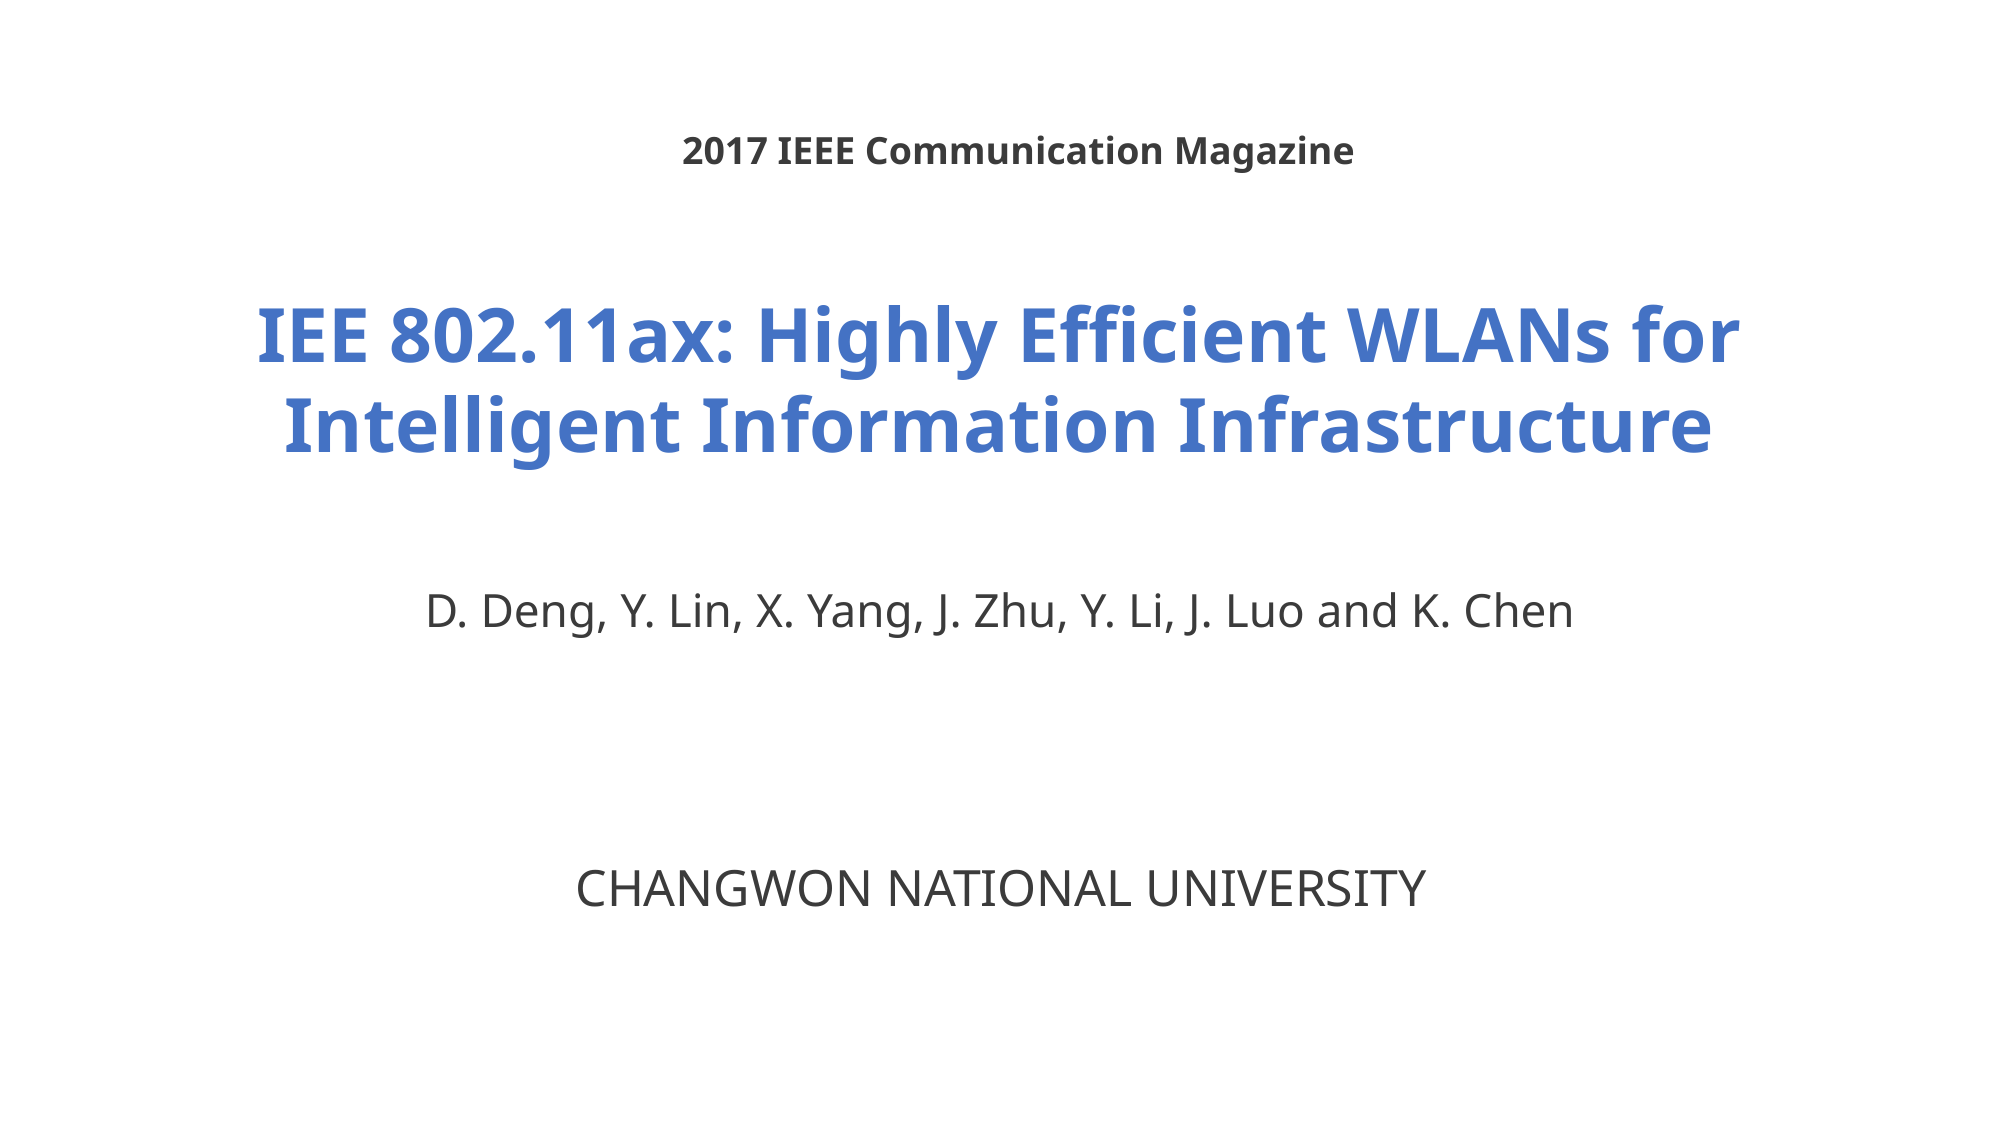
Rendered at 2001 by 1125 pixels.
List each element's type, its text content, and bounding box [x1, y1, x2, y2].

text_box IEE 802.11ax: Highly Efficient WLANs for Intelligent Information Infrastructure [233, 287, 1767, 468]
text_box CHANGWON NATIONAL UNIVERSITY [496, 859, 1506, 924]
text_box D. Deng, Y. Lin, X. Yang, J. Zhu, Y. Li, J. Luo and K. Chen [123, 574, 1877, 644]
text_box 2017 IEEE Communication Magazine [667, 119, 1381, 179]
